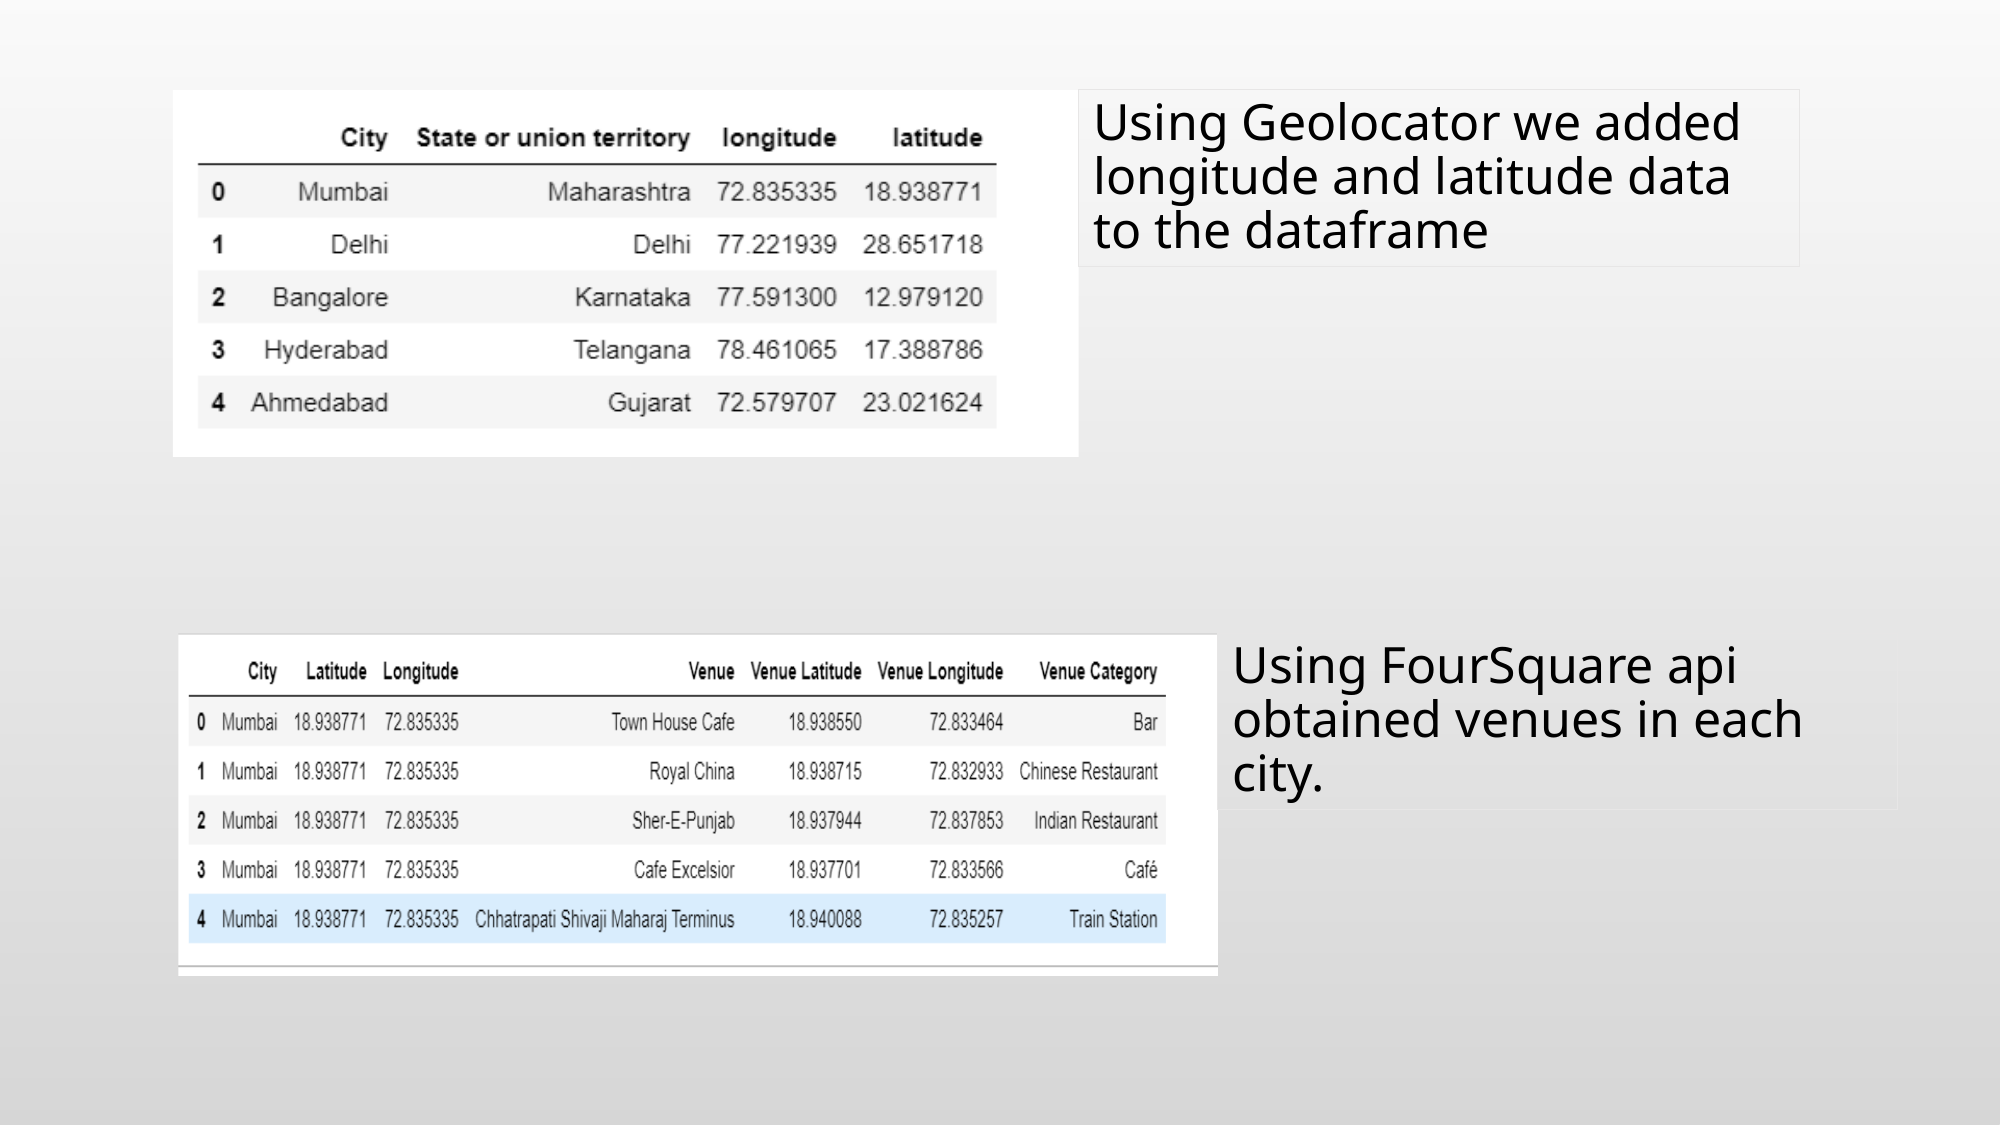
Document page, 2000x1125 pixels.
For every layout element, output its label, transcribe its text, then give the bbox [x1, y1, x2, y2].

text_box Using Geolocator we added longitude and latitude data to the dataframe [1079, 89, 1800, 267]
picture [172, 89, 1079, 457]
picture [178, 633, 1218, 976]
text_box Using FourSquare api obtained venues in each city. [1218, 633, 1898, 810]
